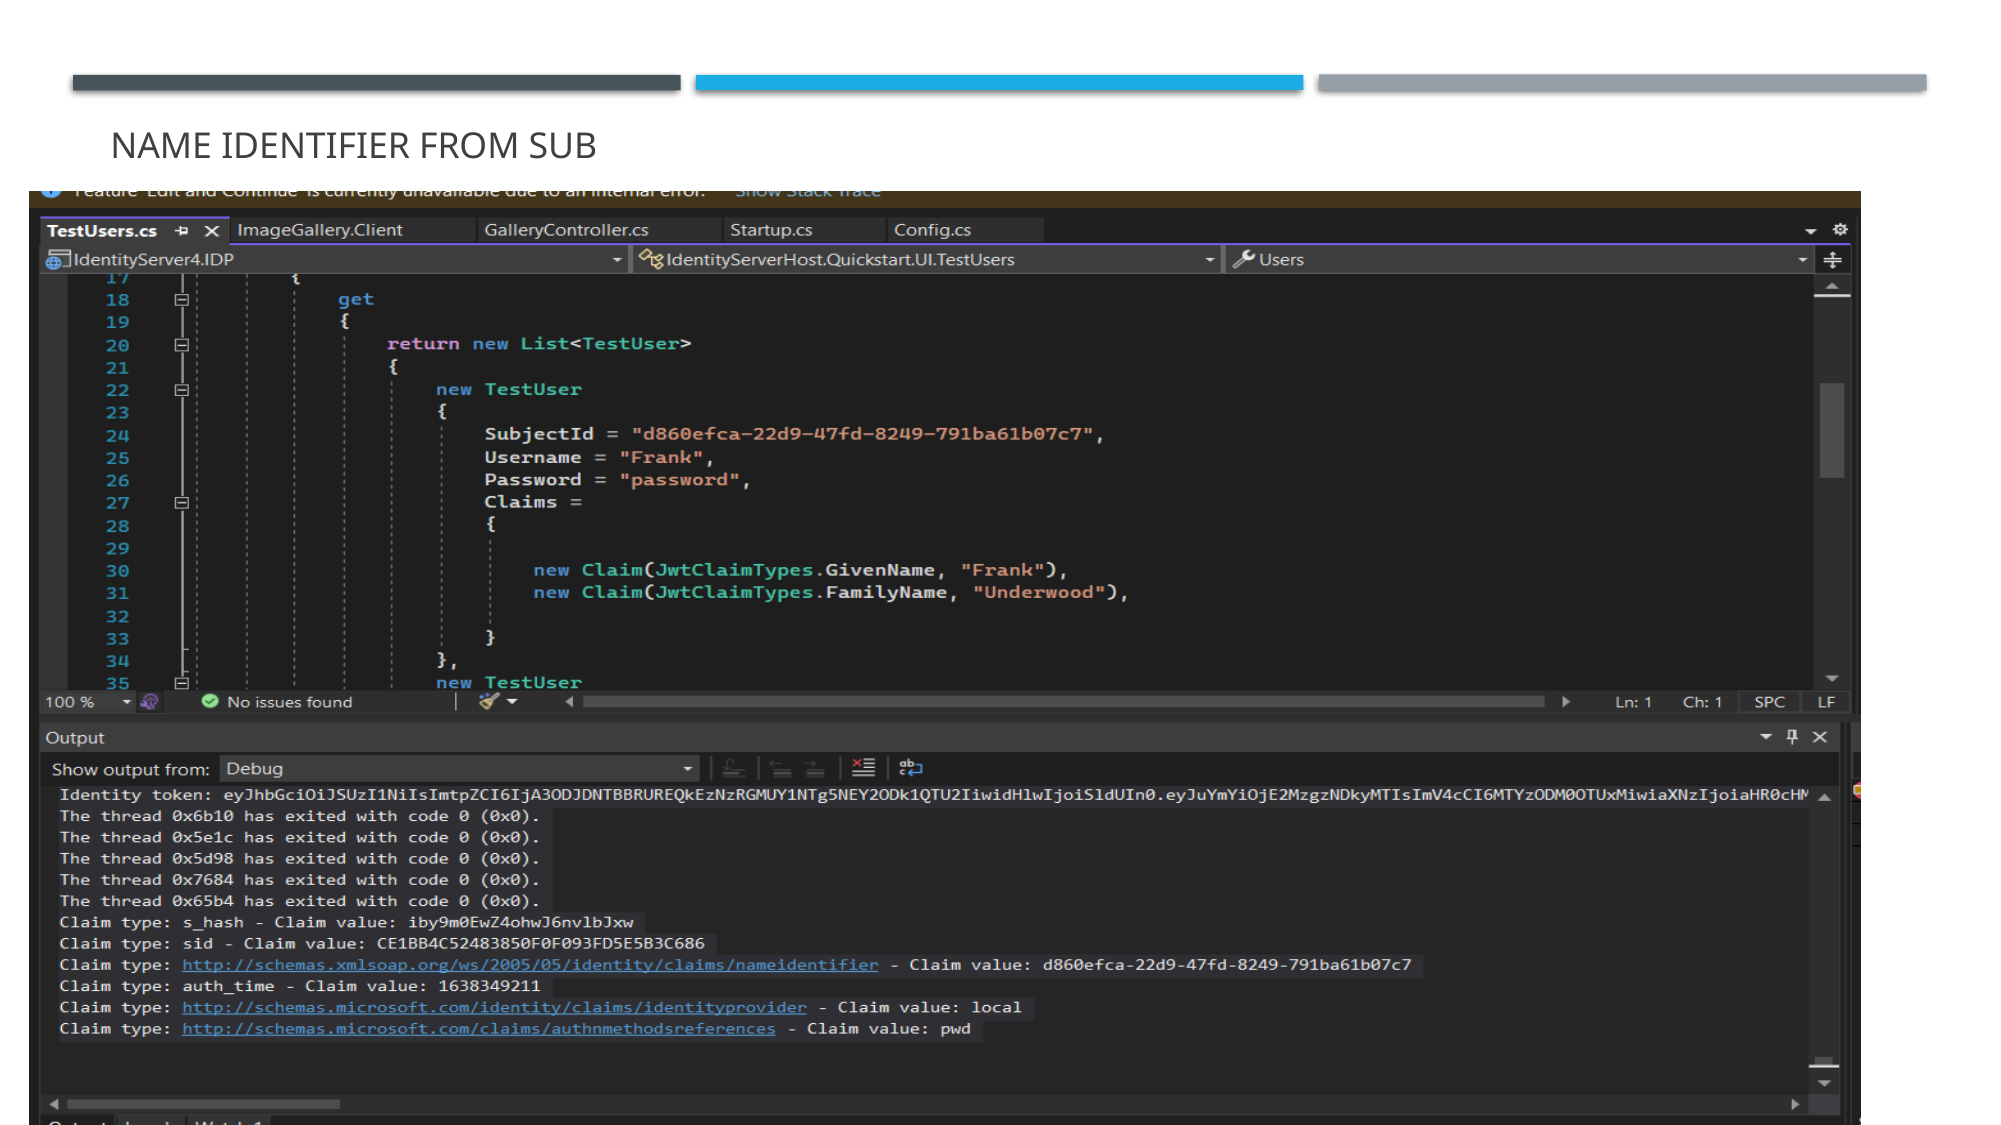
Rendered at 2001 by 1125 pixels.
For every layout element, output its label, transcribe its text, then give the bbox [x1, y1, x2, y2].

title Name identifier from SUB [95, 115, 1905, 173]
picture [28, 191, 1862, 1125]
